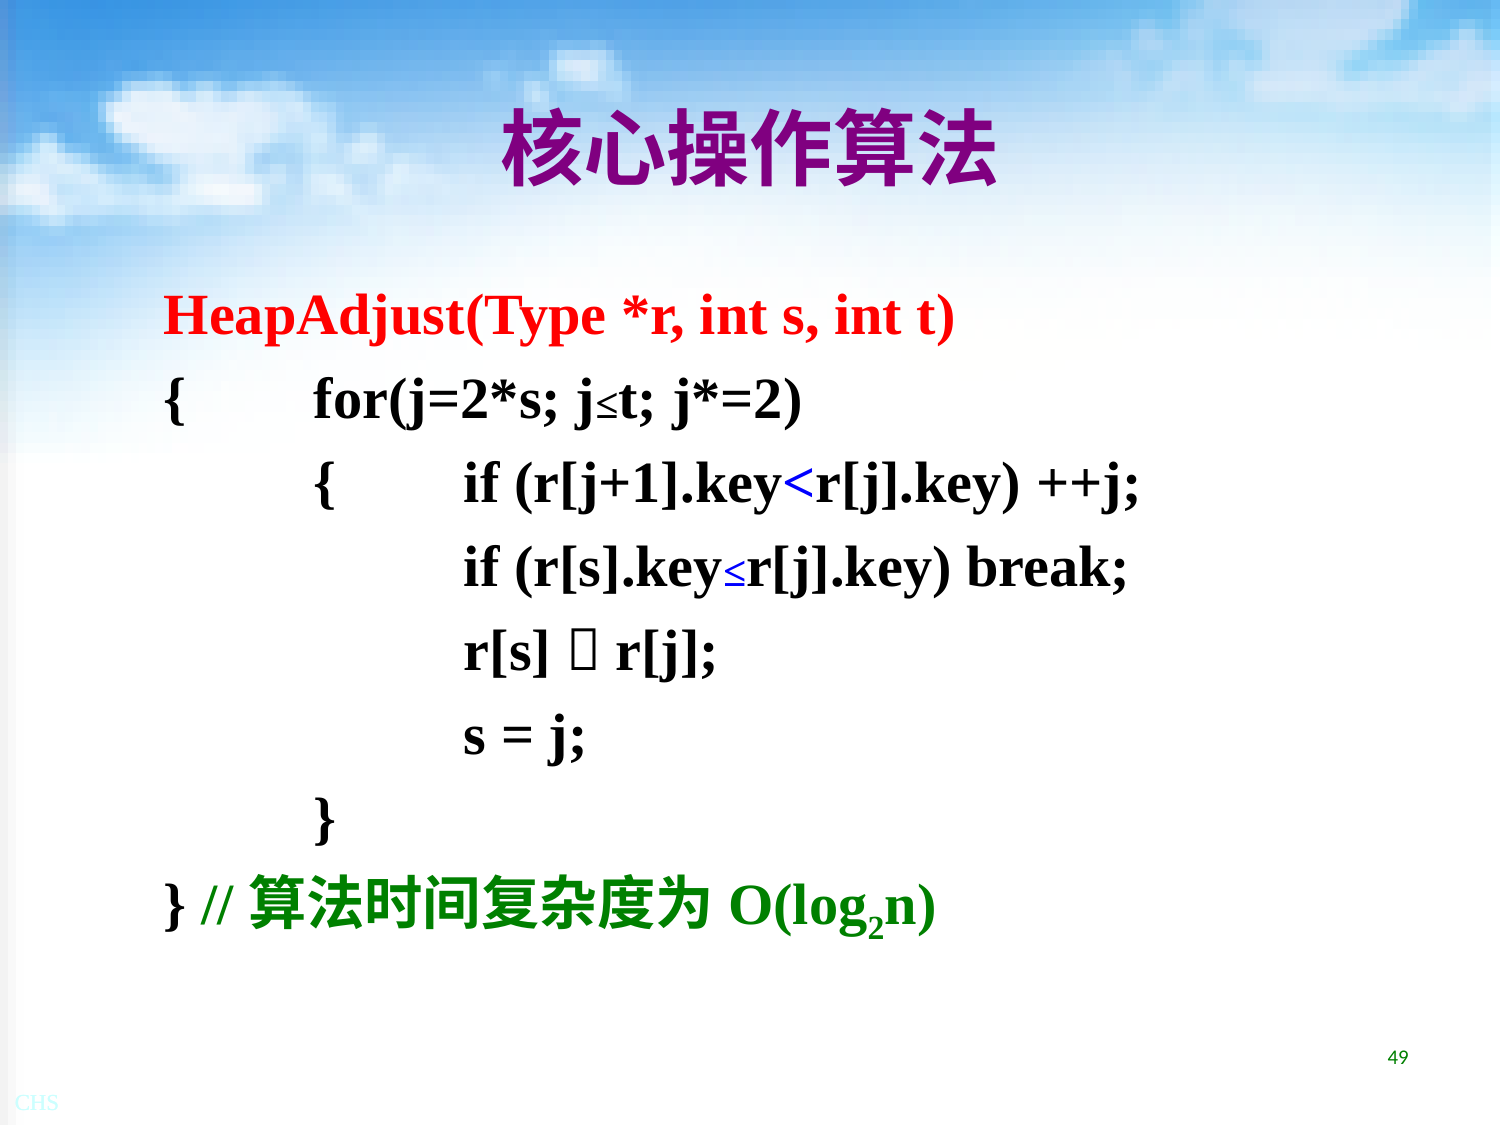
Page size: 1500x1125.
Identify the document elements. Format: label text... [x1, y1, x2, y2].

list HeapAdjust(Type *r, int s, int t) { for(j=2*s; j≤t; j*=2) { if (r[j+1].key<r[j].key) ++j; if (r[s].key≤r[j].key) break; r[s]  r[j]; s = j; } } //算法时间复杂度为O(log2n) [163, 262, 1337, 997]
title 核心操作算法 [163, 70, 1337, 222]
slide_number 49 [1366, 1041, 1430, 1071]
picture [0, 0, 1500, 1125]
